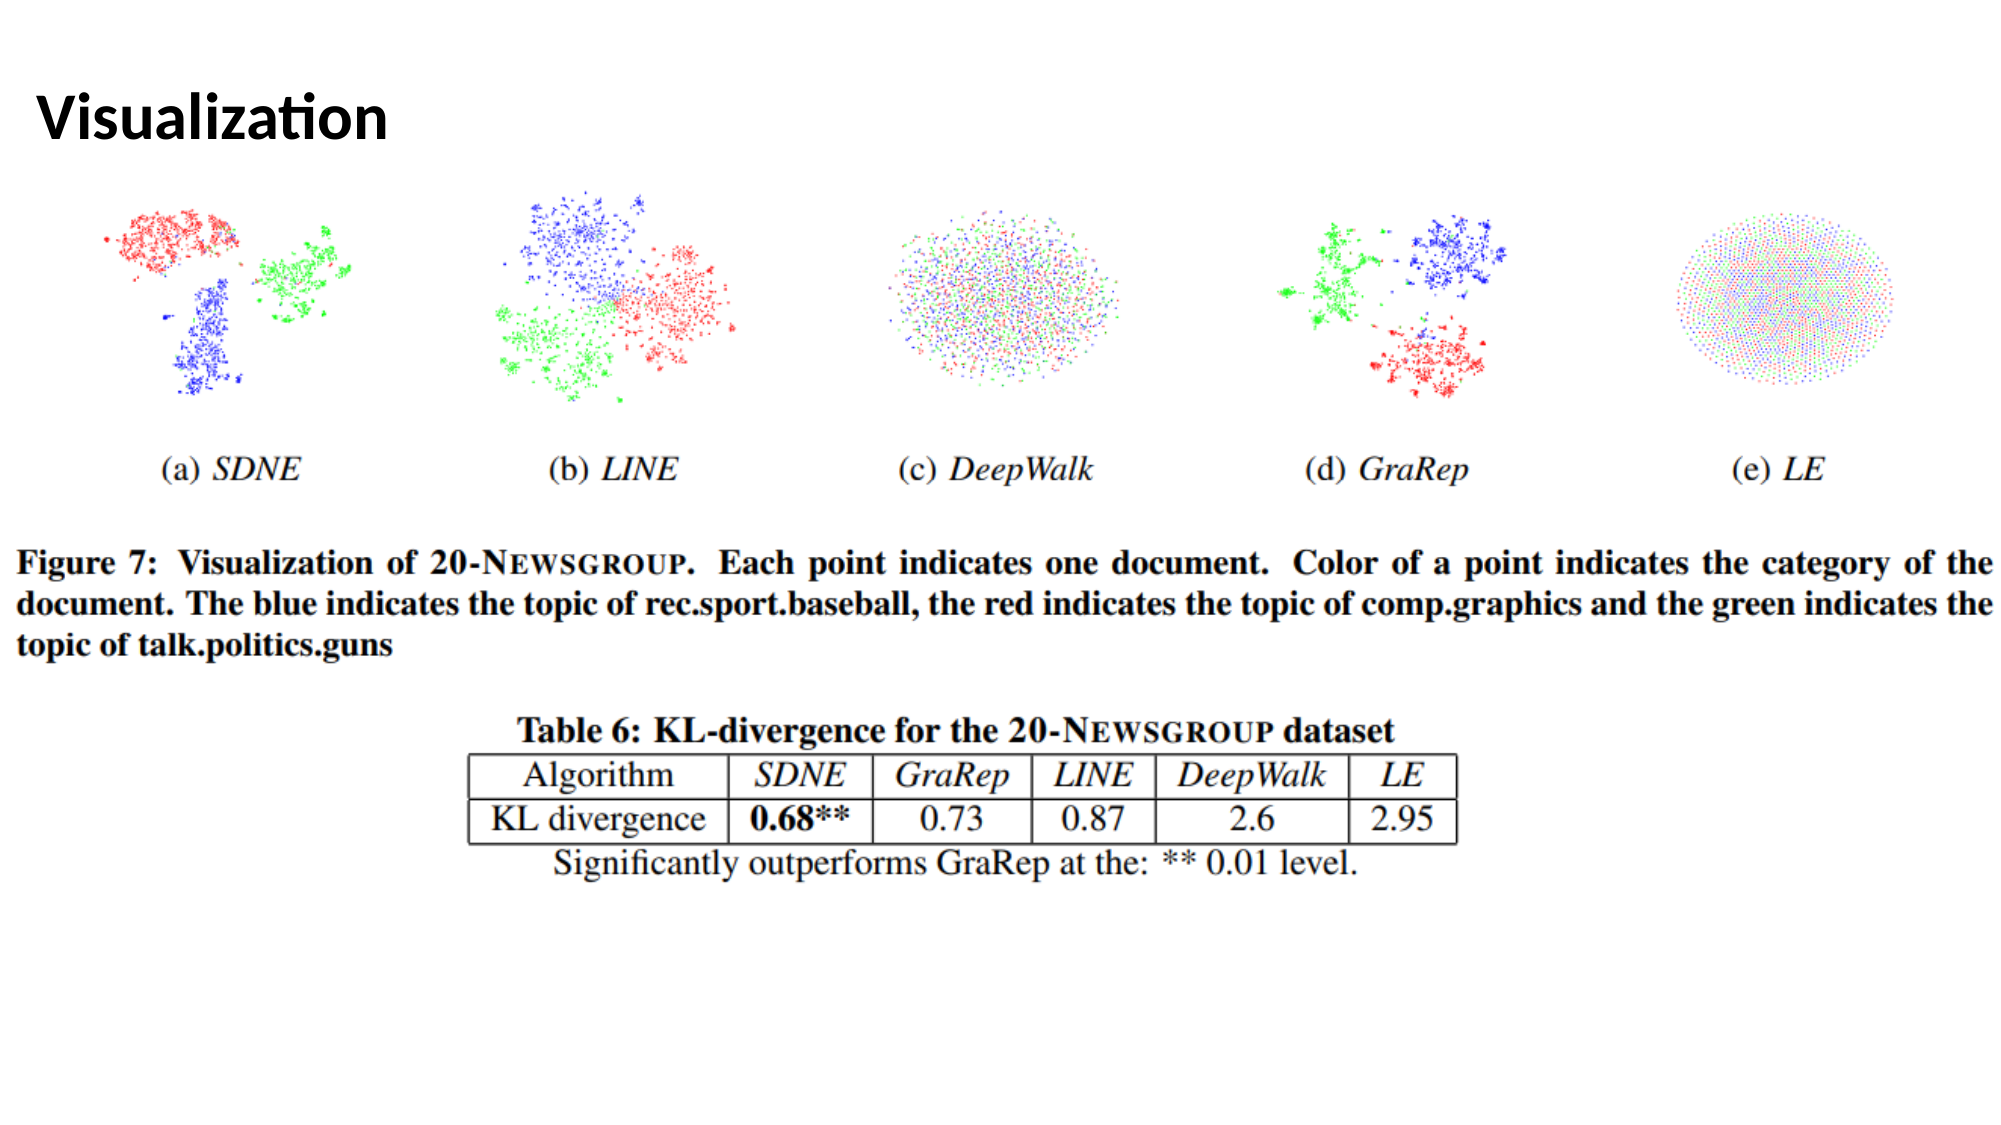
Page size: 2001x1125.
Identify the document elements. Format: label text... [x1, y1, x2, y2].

picture [450, 678, 1478, 887]
text_box Visualization [21, 65, 405, 161]
picture [0, 173, 2000, 668]
